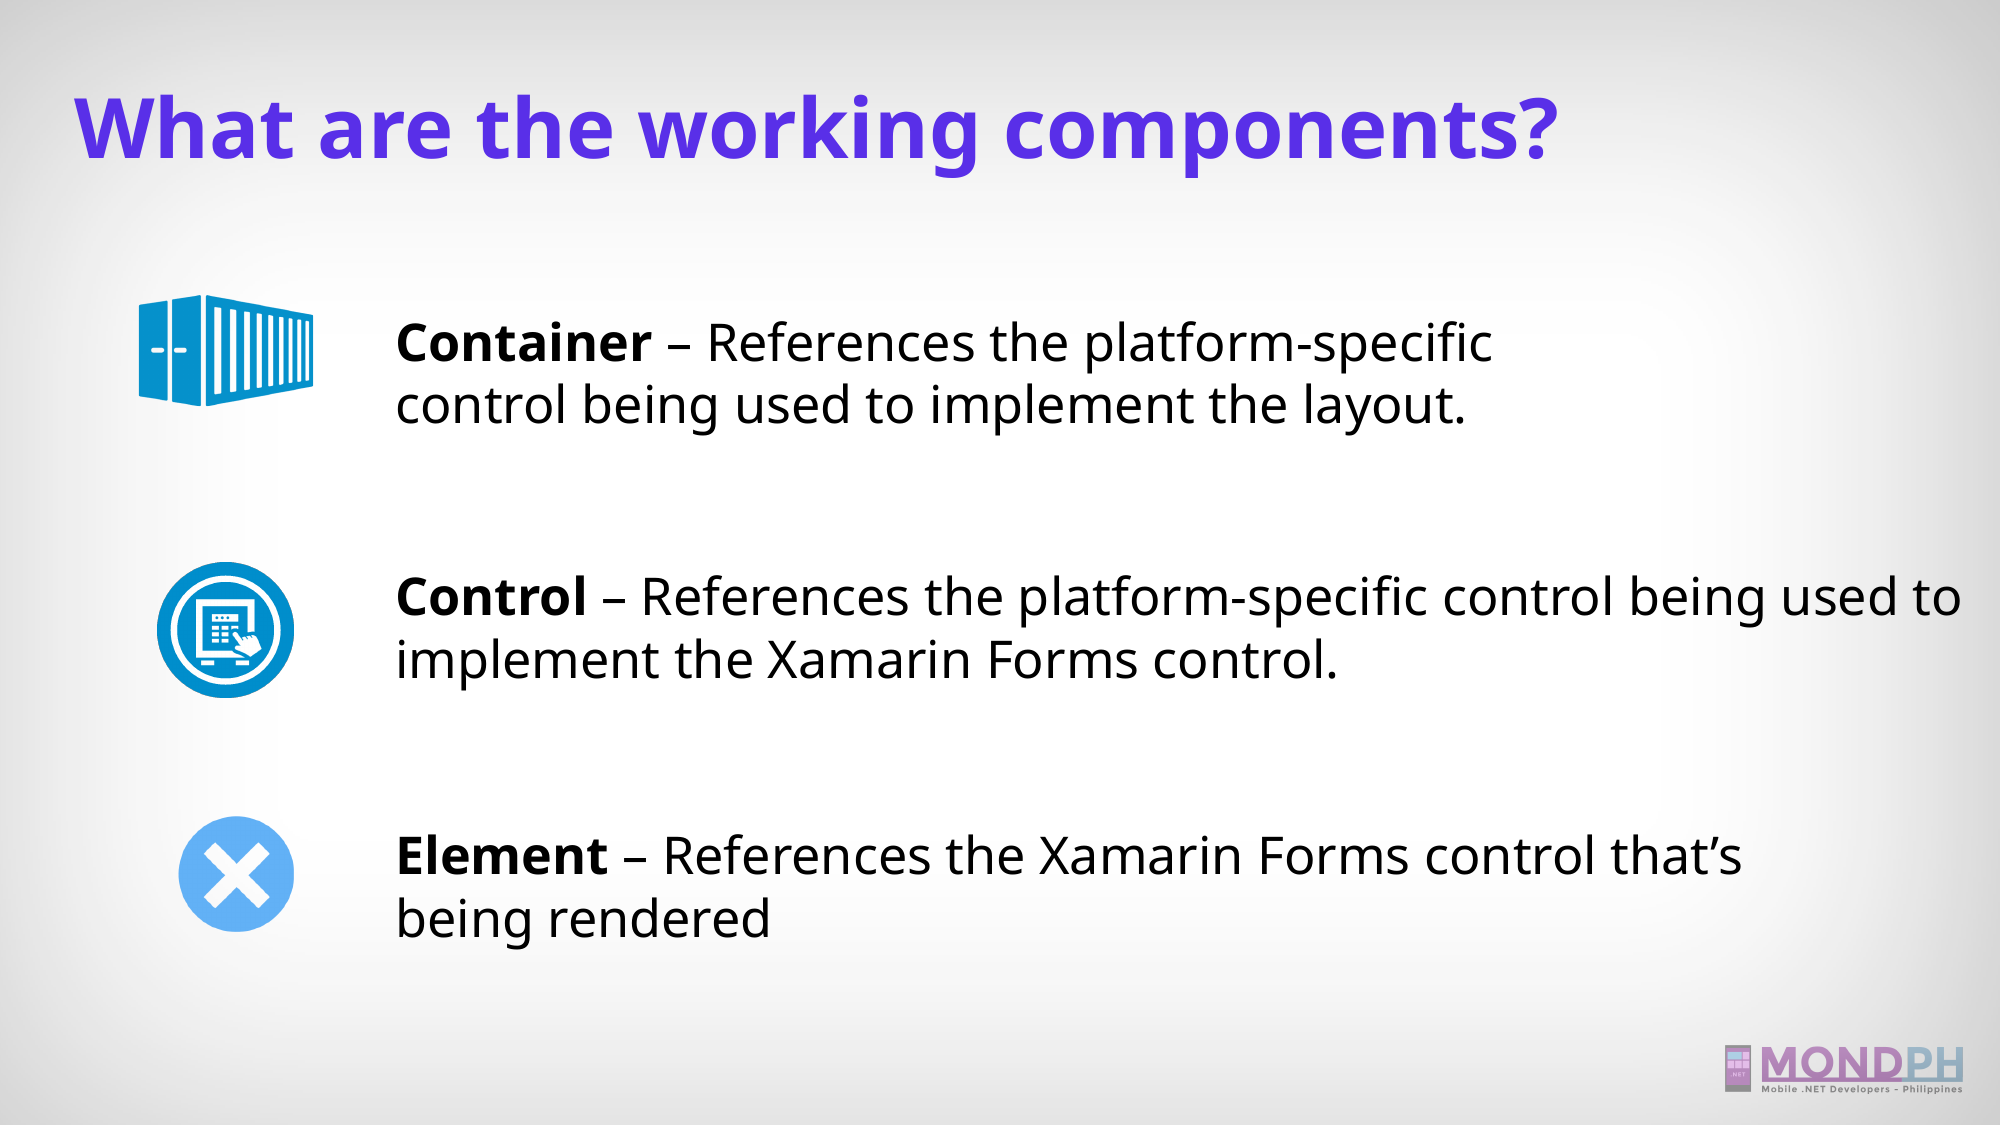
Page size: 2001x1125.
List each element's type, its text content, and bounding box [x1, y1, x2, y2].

text_box What are the working components? [59, 68, 1752, 183]
picture [0, 0, 2000, 1125]
text_box Container – References the platform-specific control being used to implement the layout. [380, 301, 1606, 442]
text_box Control – References the platform-specific control being used to implement the Xamarin Forms control. [380, 556, 1998, 696]
text_box Element – References the Xamarin Forms control that’s being rendered [380, 815, 1828, 955]
